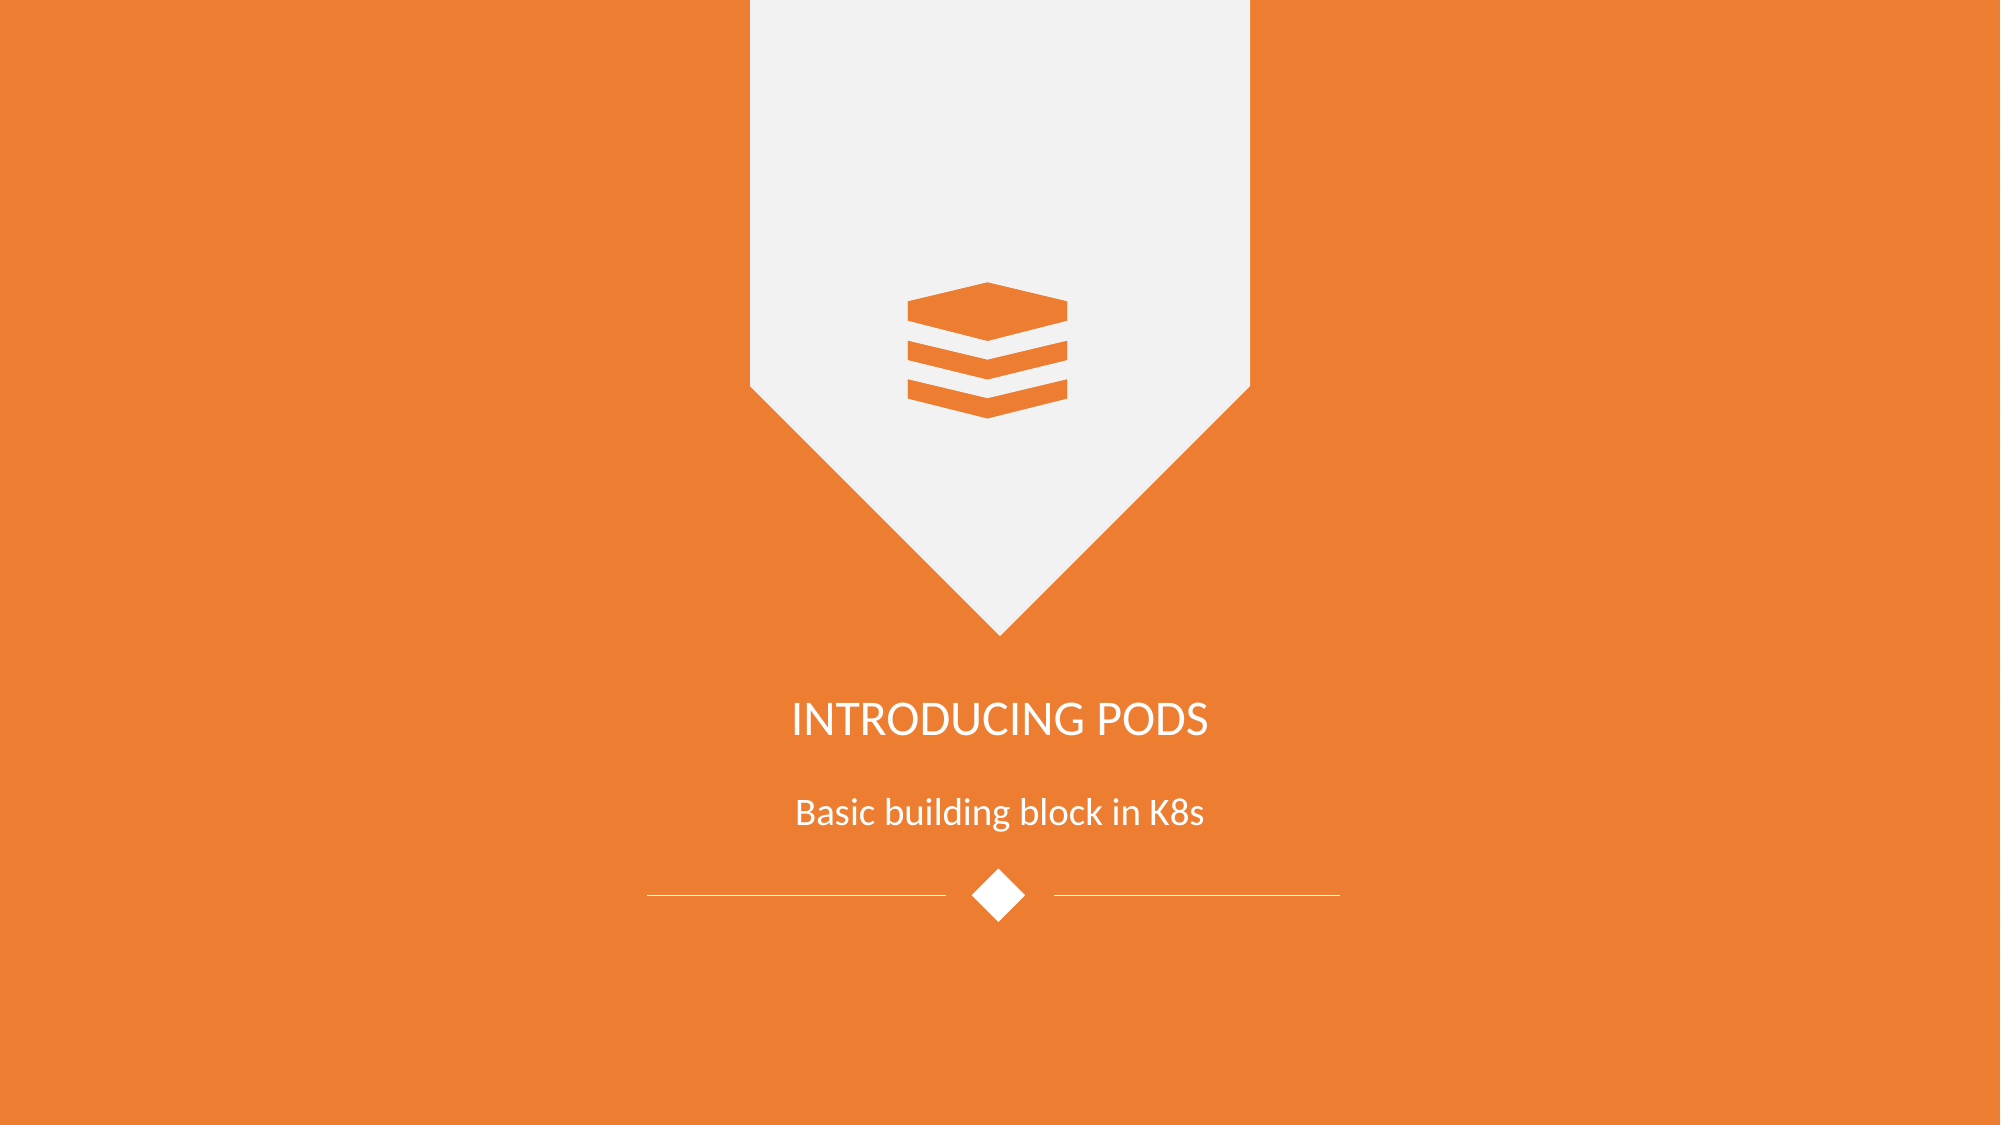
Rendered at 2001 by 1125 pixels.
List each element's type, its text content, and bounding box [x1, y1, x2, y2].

text_box Introducing Pods [439, 678, 1561, 754]
text_box [970, 867, 1027, 924]
text_box [750, 0, 1251, 637]
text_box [907, 282, 1068, 419]
text_box Basic building block in K8s [603, 779, 1397, 841]
text_box [0, 0, 2000, 1125]
